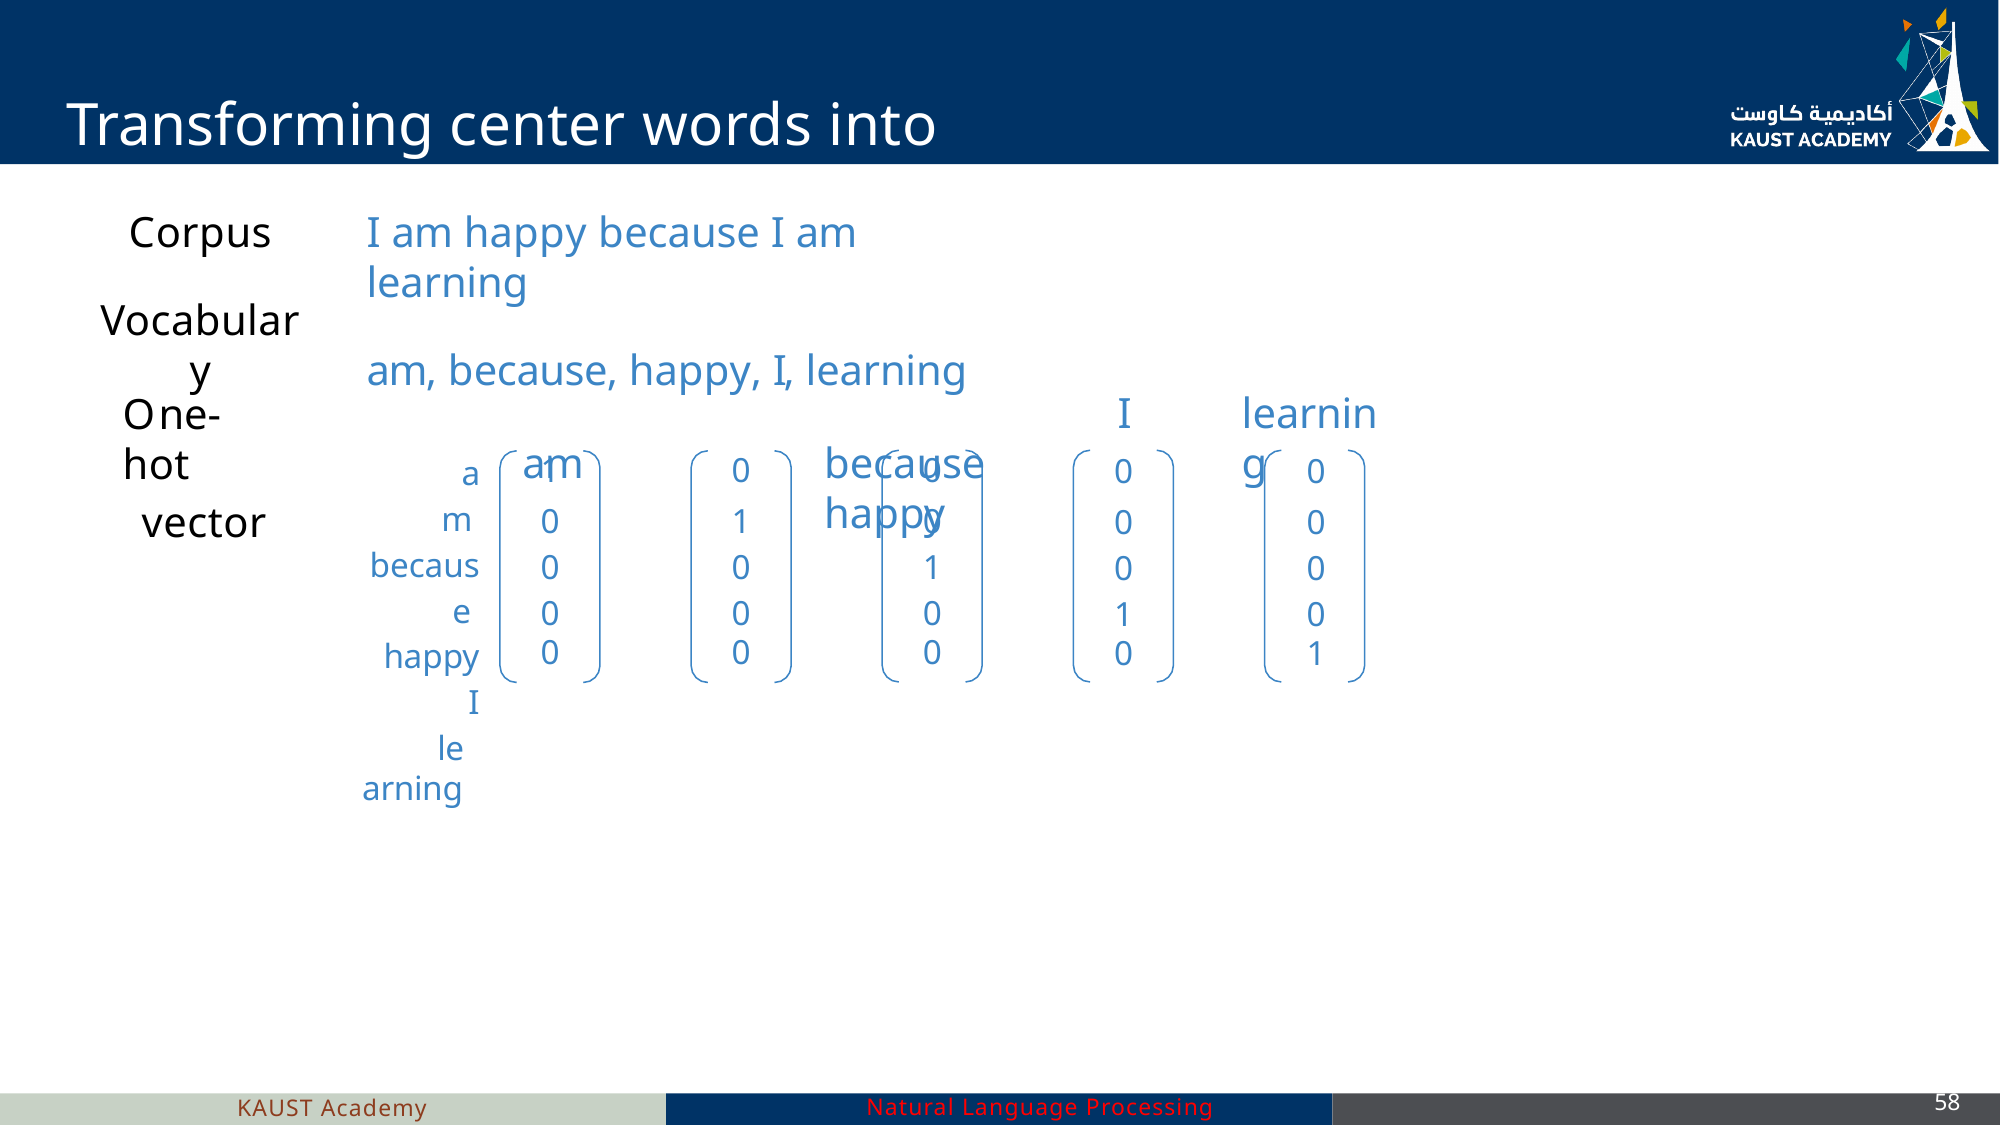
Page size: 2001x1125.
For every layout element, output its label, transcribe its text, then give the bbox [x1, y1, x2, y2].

picture [1721, 0, 2000, 159]
table_cell 0 [902, 496, 963, 542]
table_cell 0 [711, 542, 772, 588]
table_cell 0 [1093, 496, 1154, 542]
table_cell 0 [1093, 542, 1154, 588]
text_box One-hot vector [120, 378, 281, 546]
text_box [691, 450, 708, 683]
table_cell 0 [520, 634, 580, 677]
table_cell 0 [711, 588, 772, 634]
text_box [1156, 450, 1174, 682]
table_cell 0 [902, 588, 963, 634]
text_box learning [1239, 384, 1390, 487]
table_cell 0 [1284, 588, 1345, 634]
table_cell 0 [520, 588, 580, 634]
table_header 0 [902, 453, 963, 496]
table_header 0 [1093, 453, 1154, 496]
table_cell 0 [520, 496, 580, 542]
table_cell 0 [1093, 634, 1154, 677]
table_cell 1 [711, 496, 772, 542]
text_box [965, 450, 983, 682]
text_box I [1115, 384, 1132, 437]
text_box I am happy because I am learning am, because, happy, I, learning am because happy [364, 203, 991, 537]
text_box am because happy I learning [357, 444, 481, 808]
text_box [1348, 450, 1365, 682]
table_cell 0 [1284, 496, 1345, 542]
text_box [1073, 450, 1091, 682]
table_cell 0 [711, 634, 772, 677]
text_box [774, 450, 792, 683]
title Transforming center words into vectors [64, 85, 1083, 276]
table_header 0 [711, 453, 772, 496]
table_header 1 [520, 453, 580, 496]
text_box [499, 450, 517, 683]
text_box [882, 450, 899, 682]
table_cell 1 [1093, 588, 1154, 634]
table_cell 1 [902, 542, 963, 588]
text_box [583, 450, 600, 683]
text_box Corpus Vocabulary [94, 203, 306, 394]
table_cell 0 [902, 634, 963, 677]
table_cell 0 [520, 542, 580, 588]
text_box [1264, 450, 1282, 682]
table_header 0 [1284, 453, 1345, 496]
table_cell 1 [1284, 634, 1345, 677]
table_cell 0 [1284, 542, 1345, 588]
